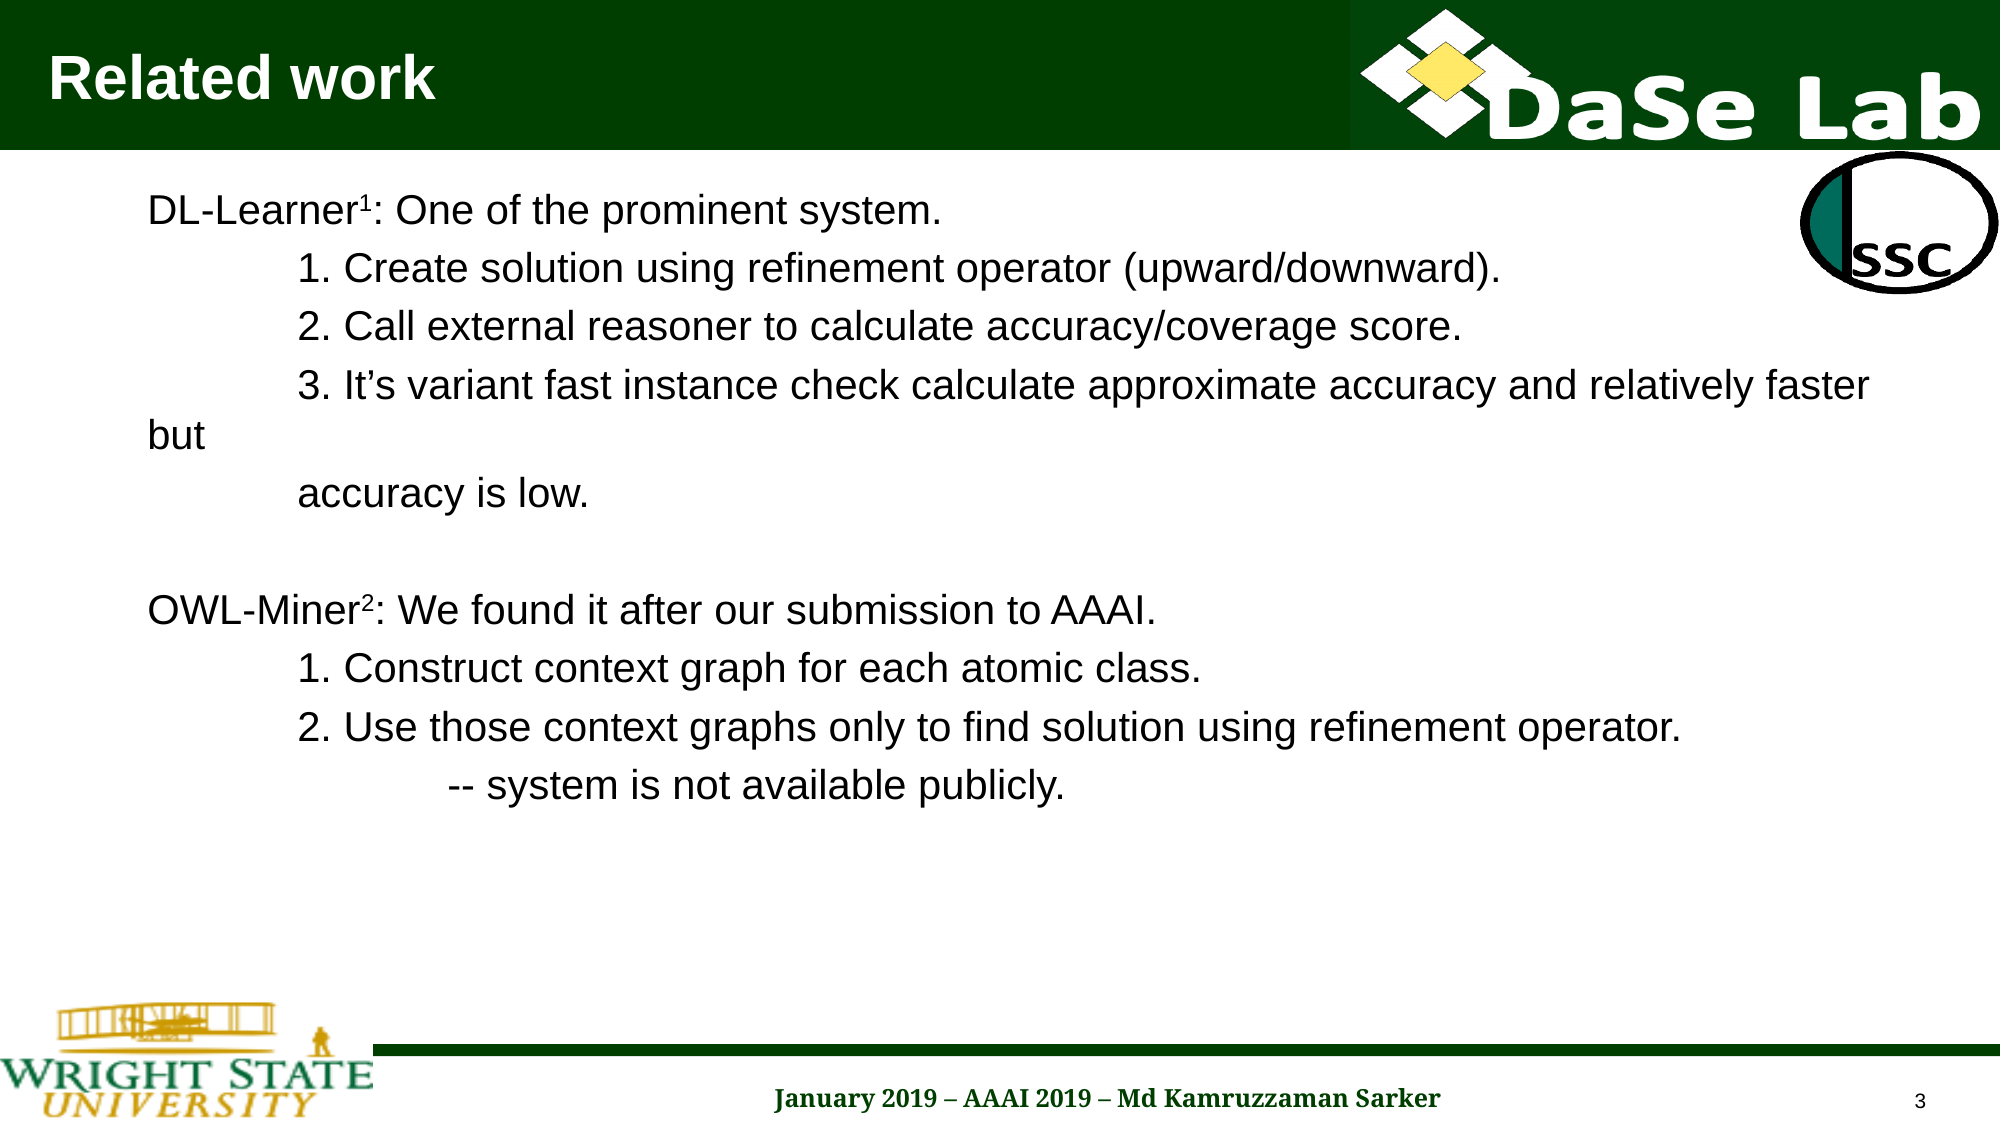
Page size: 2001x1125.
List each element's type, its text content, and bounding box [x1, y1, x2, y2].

picture [1351, 0, 2000, 296]
list DL-Learner1: One of the prominent system. 1. Create solution using refinement operator (upward/downward). 2. Call external reasoner to calculate accuracy/coverage score. 3. It’s variant fast instance check calculate approximate accuracy and relatively faster but accuracy is low. OWL-Miner2: We found it after our submission to AAAI. 1. Construct context graph for each atomic class. 2. Use those context graphs only to find solution using refinement operator. -- system is not available publicly. [66, 174, 1901, 1006]
picture [0, 1001, 373, 1125]
title Related work [33, 0, 1351, 151]
